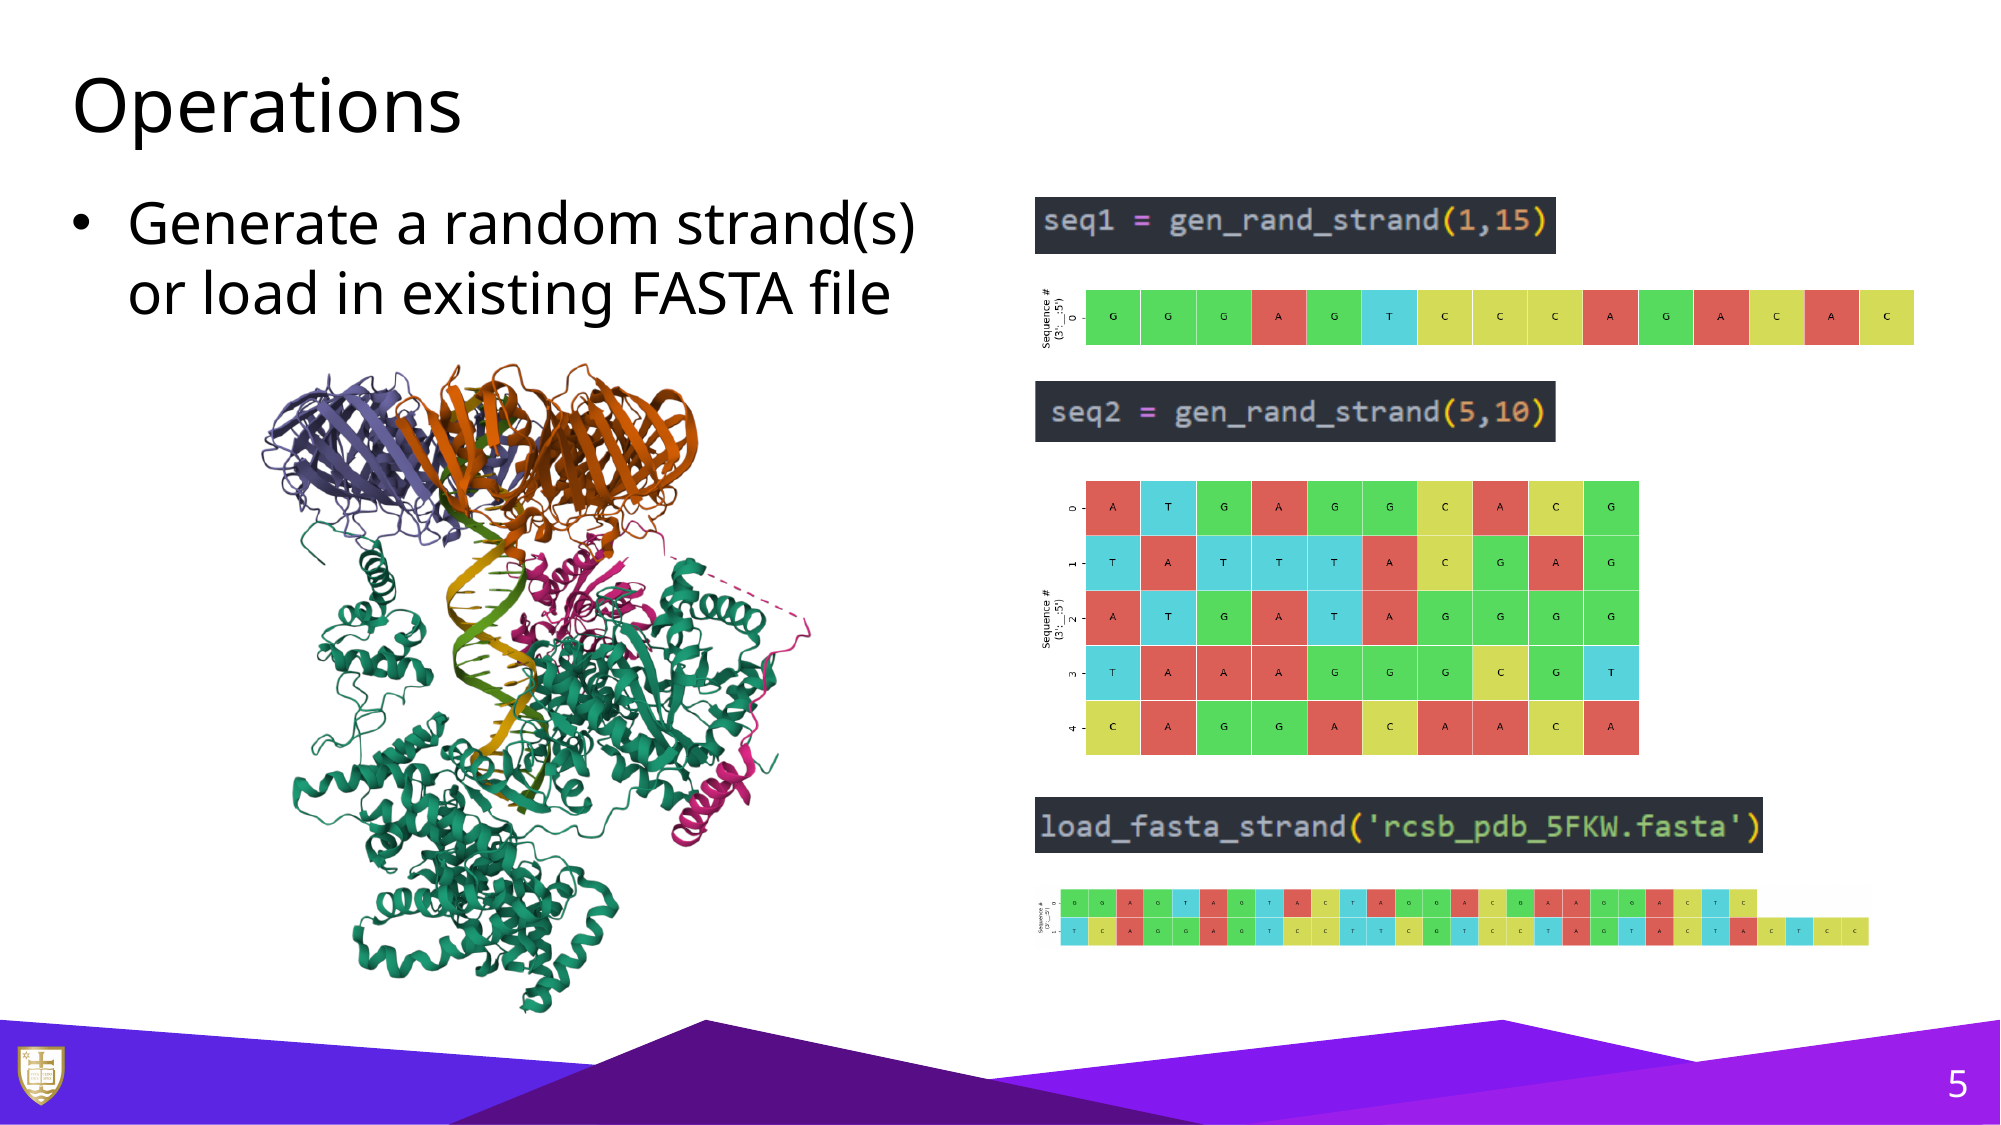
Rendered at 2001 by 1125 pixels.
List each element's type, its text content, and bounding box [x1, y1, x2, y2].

picture [1034, 885, 1873, 949]
picture [1034, 282, 1921, 353]
picture [204, 299, 865, 1019]
picture [1034, 381, 1557, 443]
text_box Operations [56, 0, 1782, 218]
picture [1034, 797, 1763, 853]
picture [1034, 196, 1557, 254]
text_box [0, 1019, 2000, 1125]
text_box Generate a random strand(s) or load in existing FASTA file [56, 178, 953, 404]
picture [1034, 472, 1645, 763]
